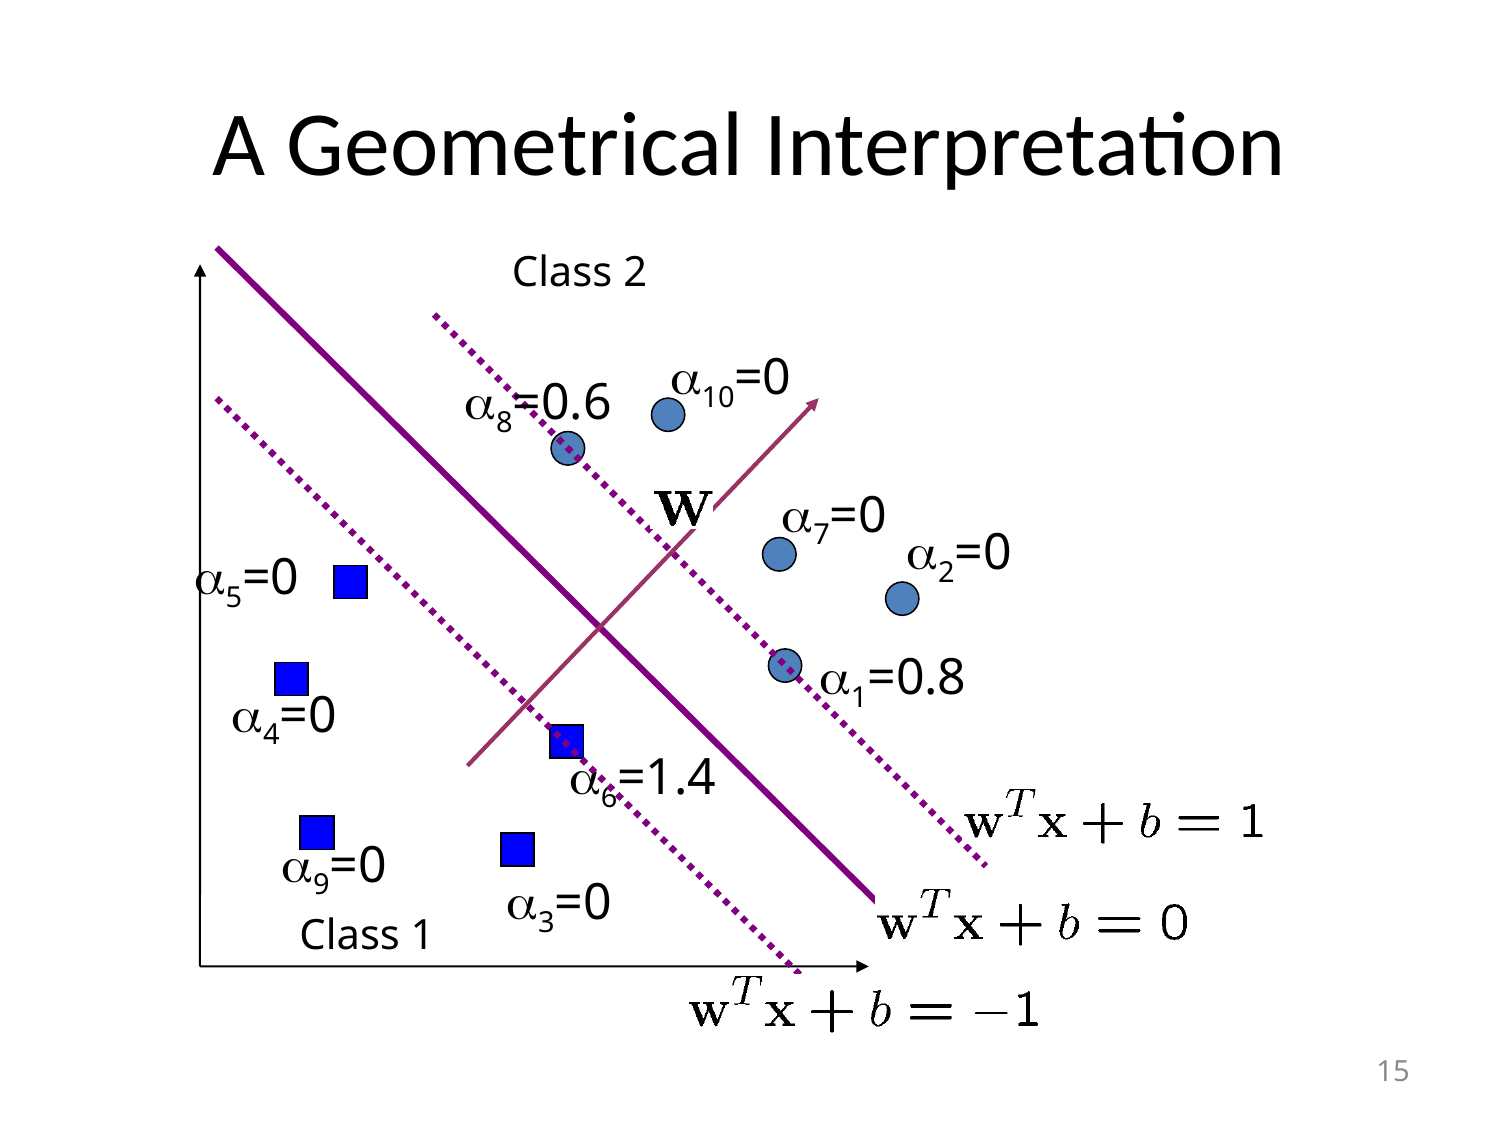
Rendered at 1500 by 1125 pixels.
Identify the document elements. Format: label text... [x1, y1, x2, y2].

text_box a6=1.4 [554, 737, 732, 821]
text_box Class 2 [497, 237, 663, 303]
text_box a1=0.8 [804, 637, 982, 721]
text_box [807, 398, 819, 412]
text_box [762, 543, 796, 572]
text_box [551, 446, 585, 466]
title A Geometrical Interpretation [75, 45, 1425, 233]
text_box a4=0 [216, 674, 352, 758]
text_box a2=0 [891, 512, 1027, 596]
text_box [768, 648, 802, 683]
slide_number 15 [1074, 1042, 1425, 1103]
text_box a3=0 [491, 862, 627, 946]
text_box [193, 264, 207, 537]
text_box [500, 832, 535, 862]
text_box a7=0 [767, 474, 902, 558]
text_box [651, 404, 684, 432]
text_box a9=0 [266, 824, 402, 908]
text_box [792, 960, 869, 973]
text_box Class 1 [284, 900, 450, 965]
picture [687, 974, 1038, 1034]
text_box a8=0.6 [450, 362, 638, 446]
picture [874, 887, 1188, 946]
picture [962, 787, 1263, 845]
text_box [549, 724, 584, 759]
text_box [300, 816, 334, 824]
text_box [333, 565, 368, 599]
text_box a5=0 [179, 537, 315, 621]
text_box a10=0 [655, 337, 807, 421]
text_box [274, 662, 309, 674]
picture [649, 487, 713, 529]
text_box [885, 586, 919, 616]
